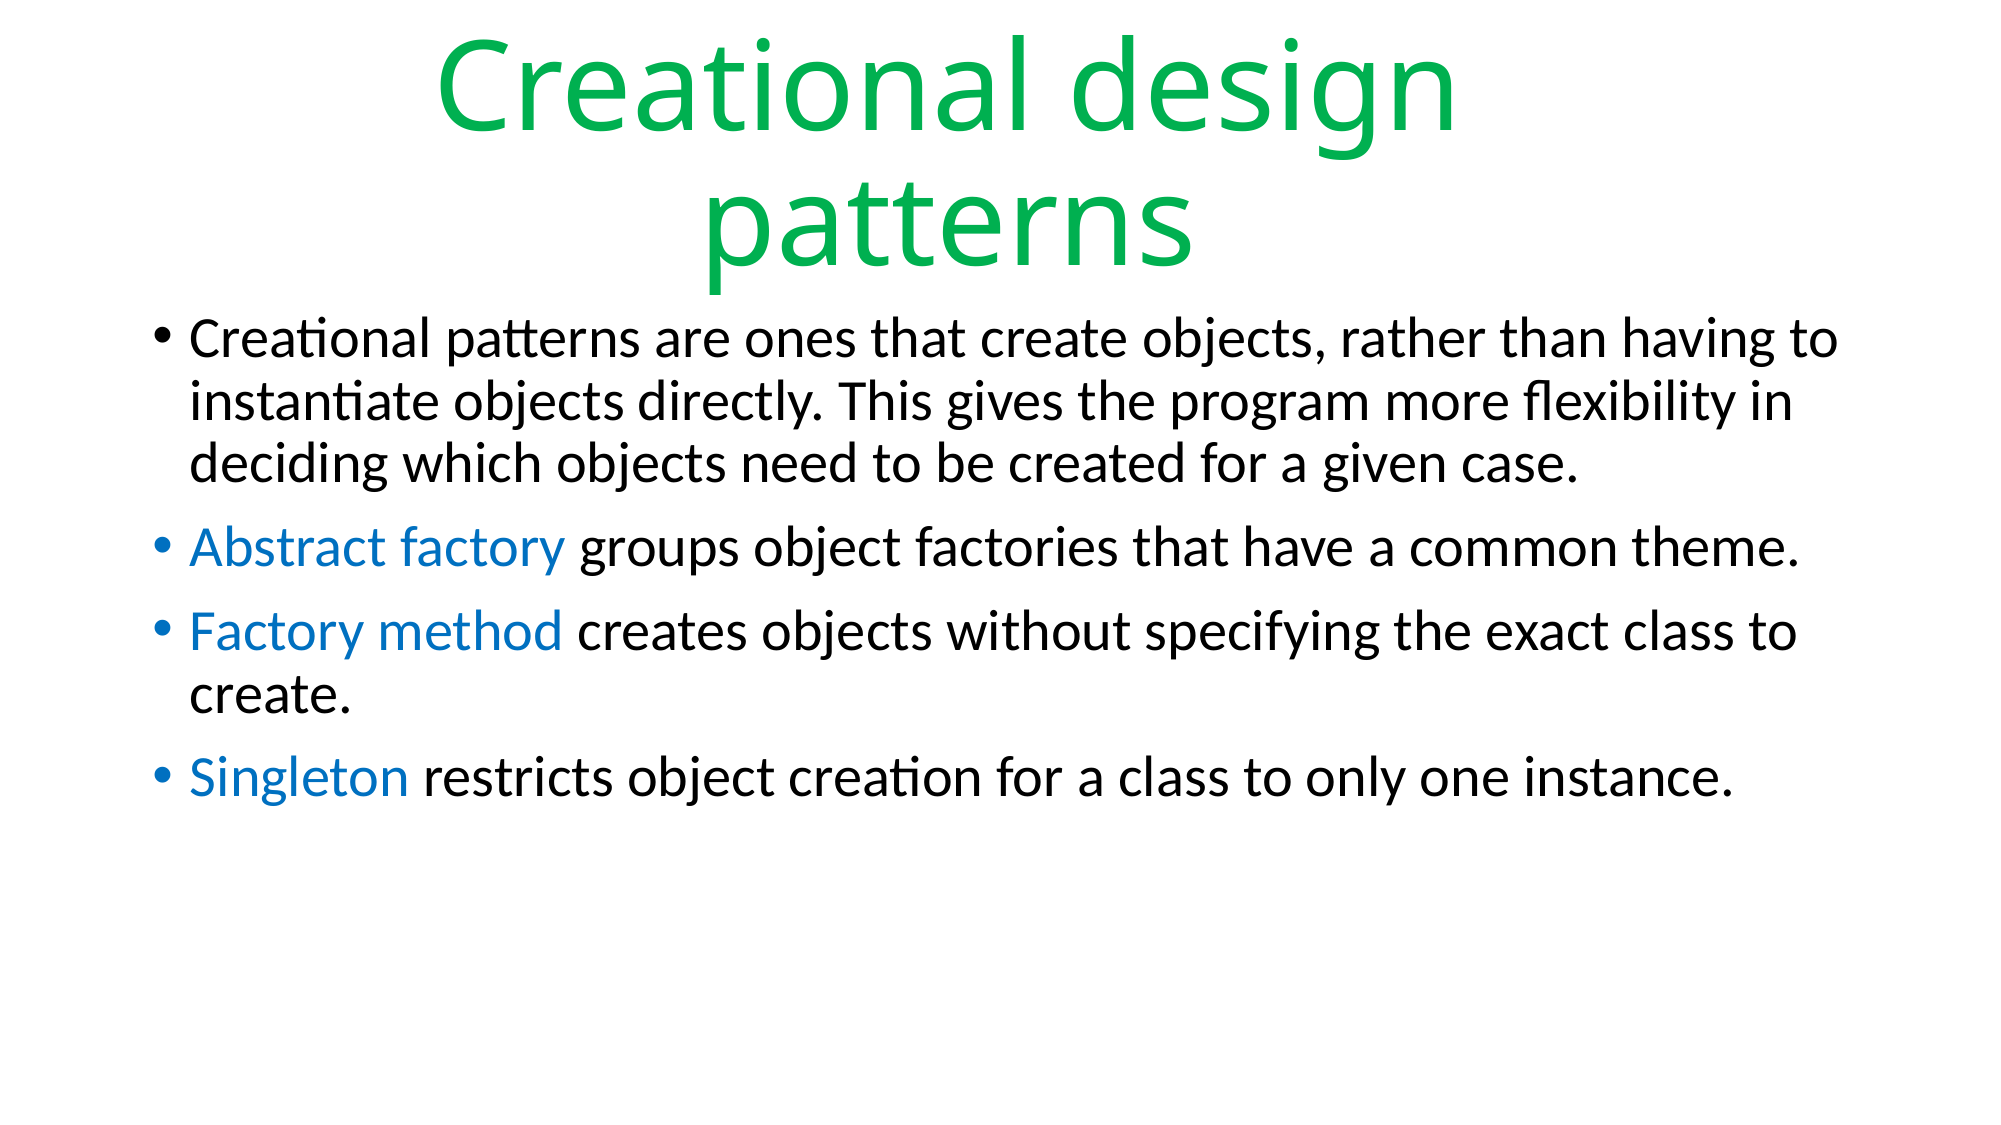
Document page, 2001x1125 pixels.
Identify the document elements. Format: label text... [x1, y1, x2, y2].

title Creational design patterns [183, 49, 1713, 267]
list Creational patterns are ones that create objects, rather than having to instantiate objects directly. This gives the program more flexibility in deciding which objects need to be created for a given case. Abstract factory groups object factories that have a common theme. Factory method creates objects without specifying the exact class to create. Singleton restricts object creation for a class to only one instance. [137, 299, 1863, 1014]
